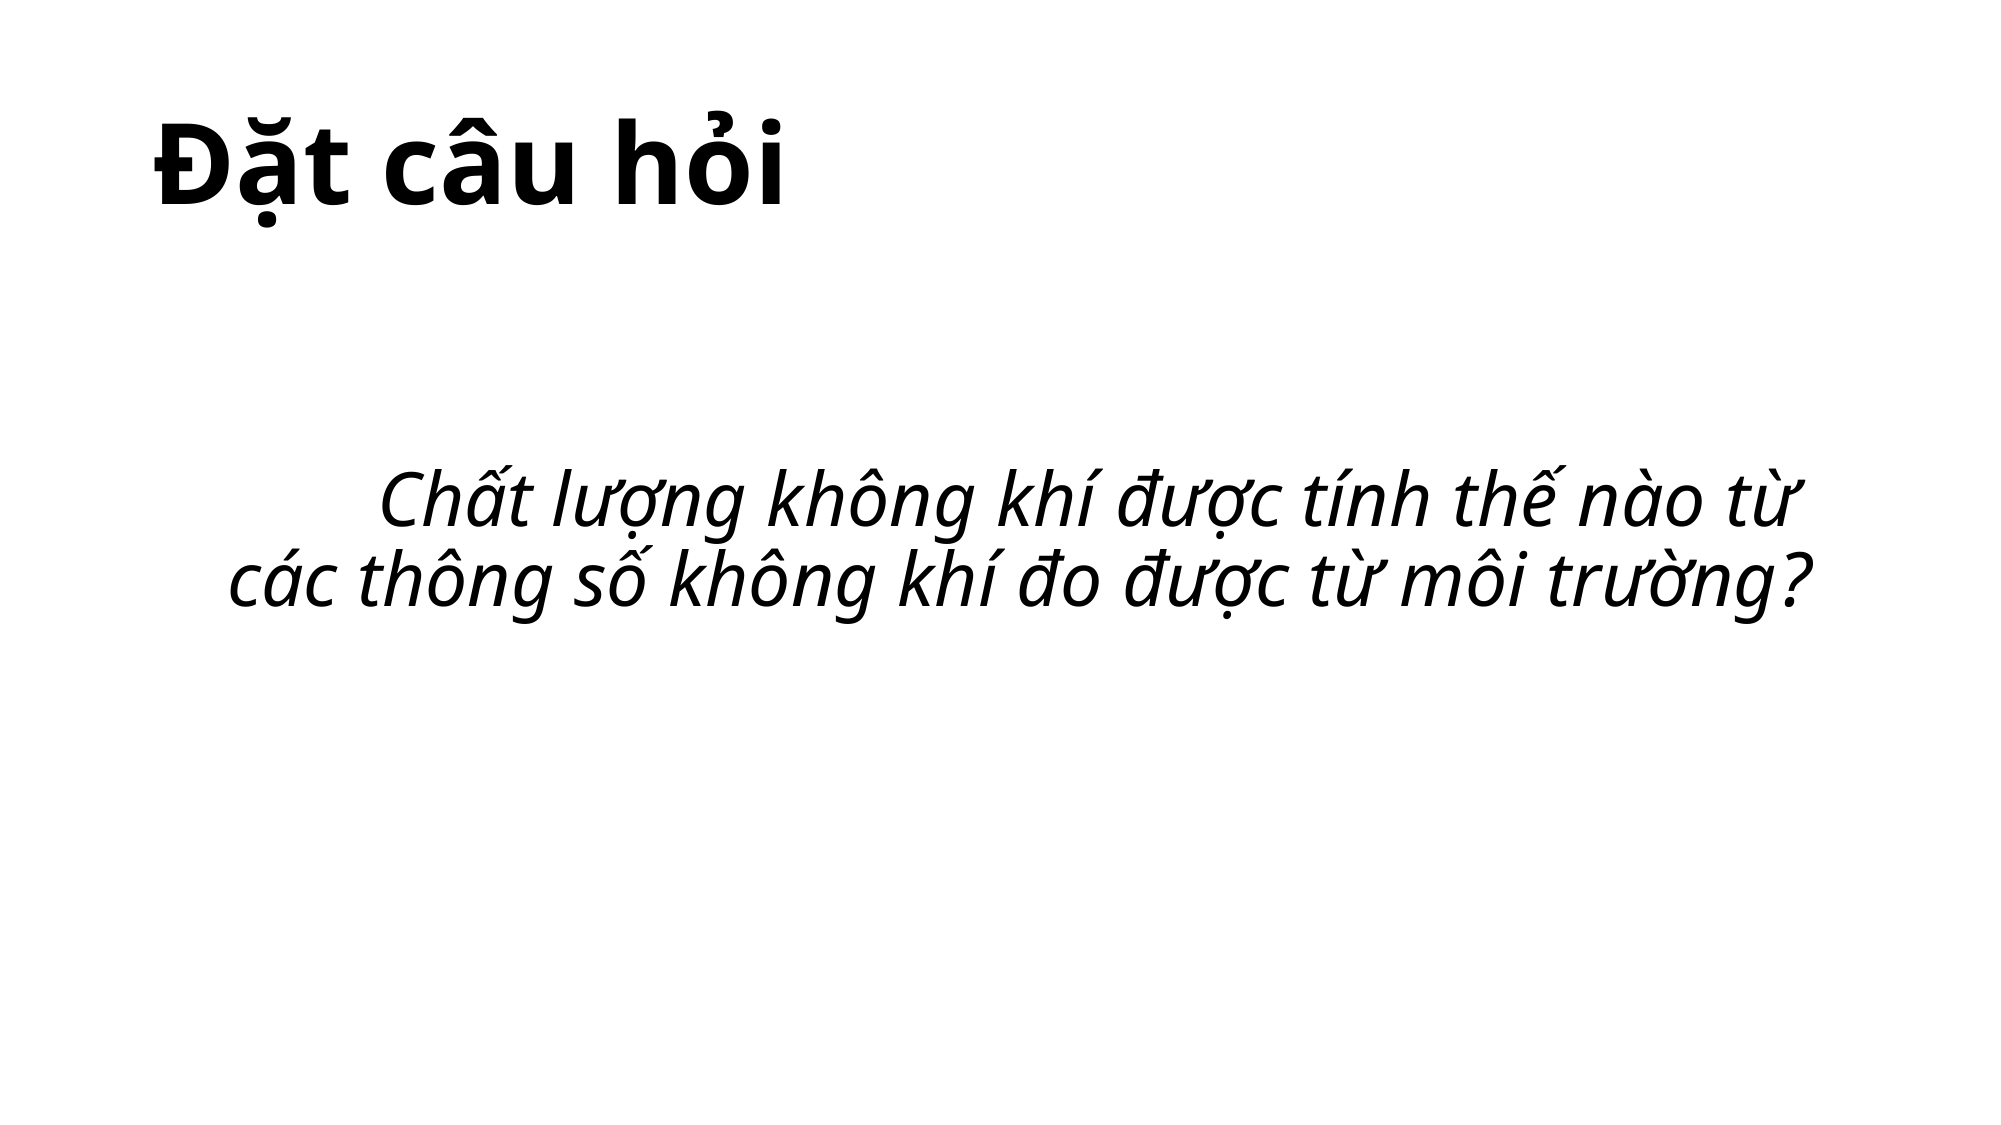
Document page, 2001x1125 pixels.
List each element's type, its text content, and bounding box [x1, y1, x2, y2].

list Chất lượng không khí được tính thế nào từ các thông số không khí đo được từ môi trường? [137, 453, 1863, 672]
title Đặt câu hỏi [137, 59, 1863, 278]
